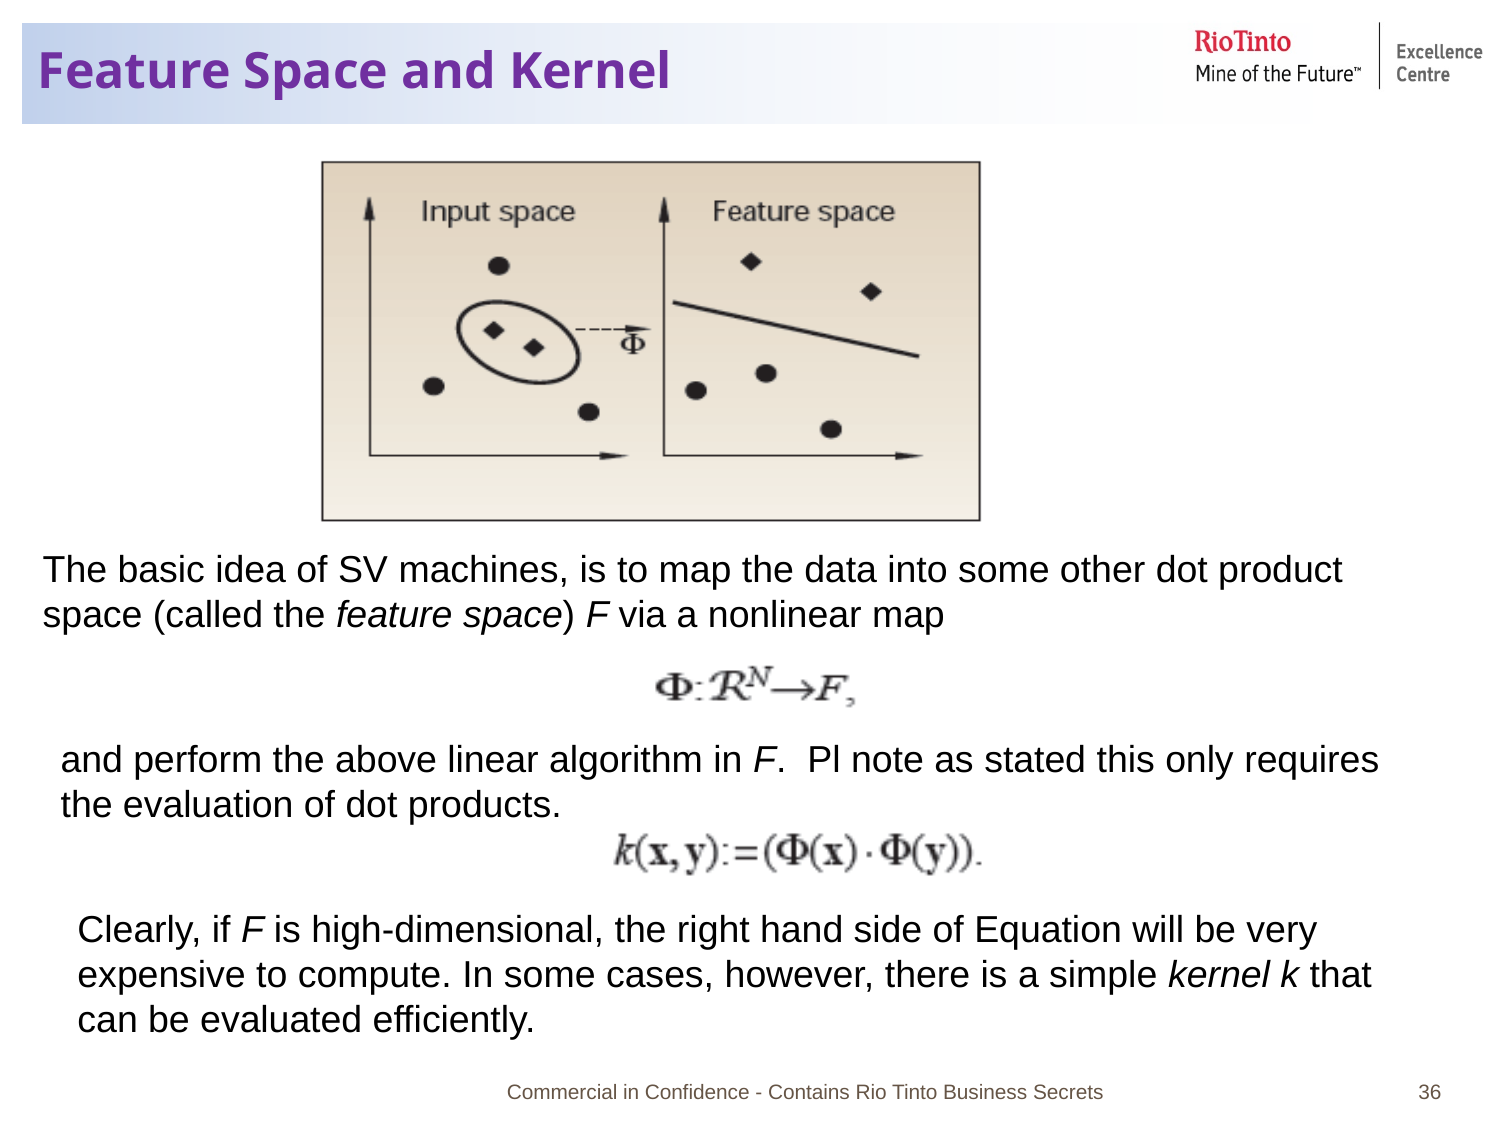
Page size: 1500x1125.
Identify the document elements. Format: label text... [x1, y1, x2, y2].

text_box The basic idea of SV machines, is to map the data into some other dot product space (called the feature space) F via a nonlinear map [27, 537, 1403, 688]
text_box and perform the above linear algorithm in F. Pl note as stated this only requires the evaluation of dot products. [45, 727, 1403, 832]
slide_number 36 [1223, 1070, 1457, 1113]
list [306, 136, 1004, 538]
picture [1177, 10, 1500, 101]
picture [614, 650, 903, 728]
picture [595, 801, 1011, 899]
footer Commercial in Confidence - Contains Rio Tinto Business Secrets [393, 1070, 1223, 1125]
text_box Clearly, if F is high-dimensional, the right hand side of Equation will be very expensive to compute. In some cases, however, there is a simple kernel k that can be evaluated efficiently. [62, 897, 1403, 1047]
title Feature Space and Kernel [22, 22, 1323, 124]
